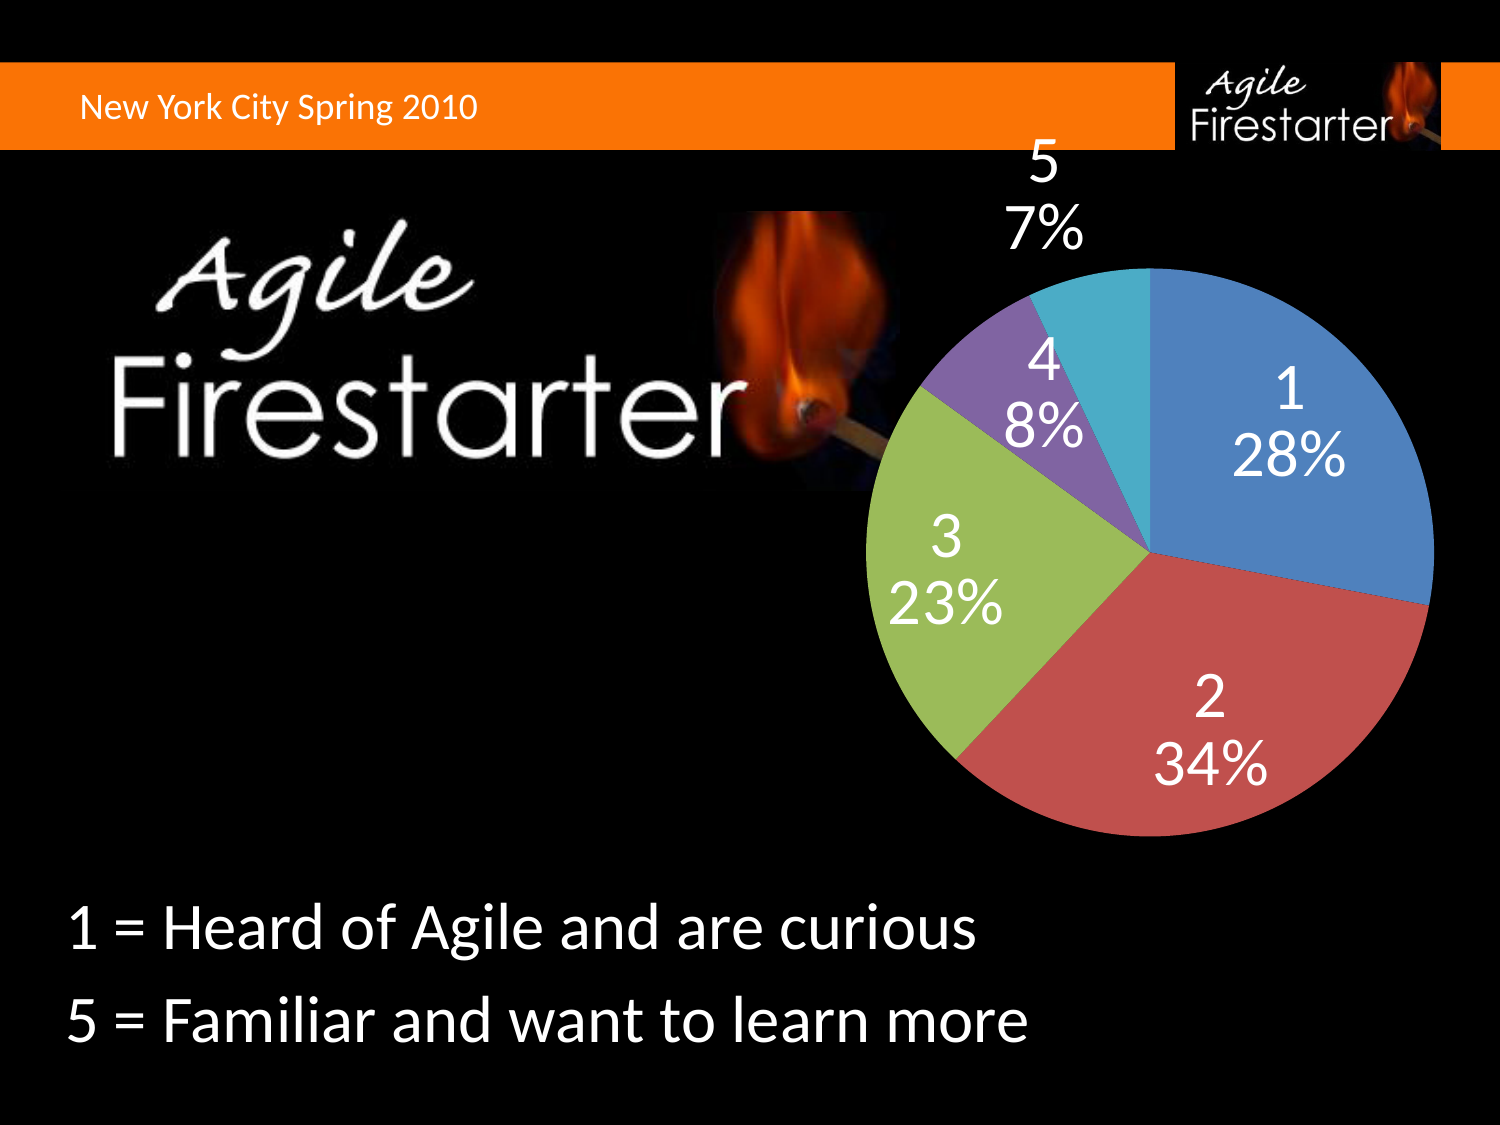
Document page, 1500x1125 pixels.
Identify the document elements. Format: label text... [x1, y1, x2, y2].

picture [61, 211, 574, 491]
picture [1175, 62, 1441, 112]
subtitle 1 = Heard of Agile and are curious 5 = Familiar and want to learn more [50, 875, 1375, 1075]
chart [574, 112, 1500, 988]
